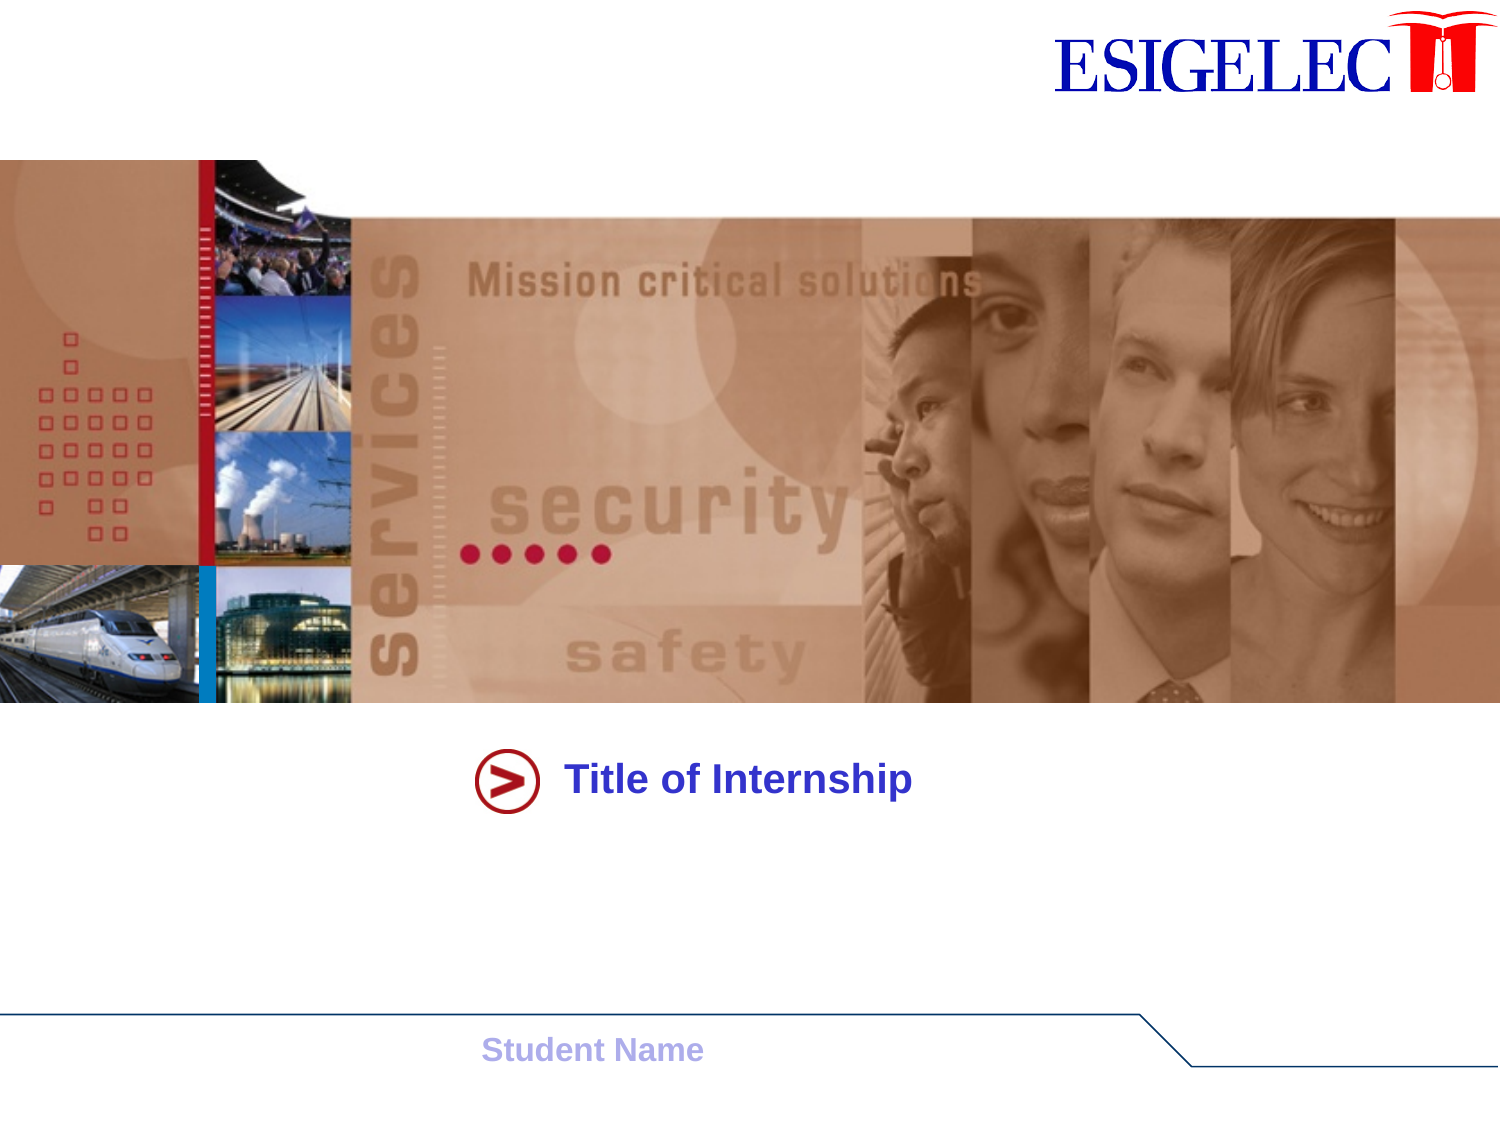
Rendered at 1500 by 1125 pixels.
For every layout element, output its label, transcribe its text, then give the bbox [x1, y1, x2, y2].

picture [0, 160, 1500, 703]
picture [1055, 11, 1498, 92]
picture [475, 749, 540, 814]
text_box Student Name [466, 1020, 1306, 1099]
text_box [29, 1023, 951, 1102]
text_box [442, 289, 1235, 501]
title Title of Internship [548, 743, 1460, 1036]
